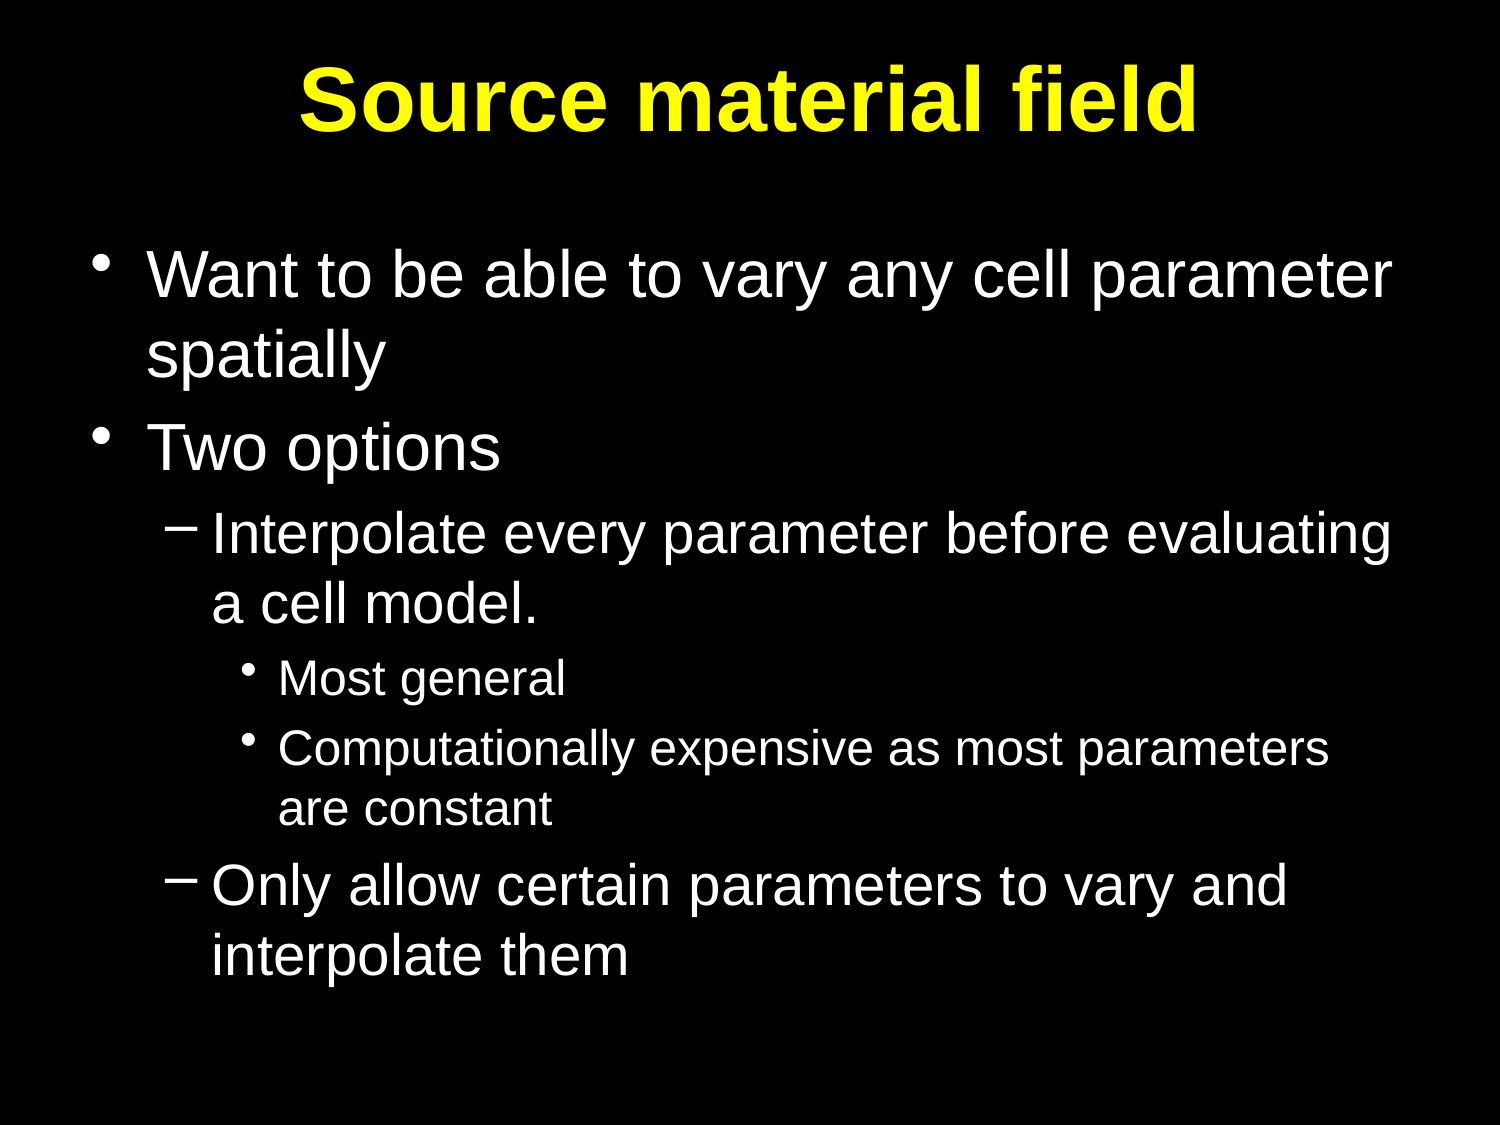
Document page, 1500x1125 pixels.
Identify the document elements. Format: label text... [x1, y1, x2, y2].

list Want to be able to vary any cell parameter spatially Two options Interpolate every parameter before evaluating a cell model. Most general Computationally expensive as most parameters are constant Only allow certain parameters to vary and interpolate them [74, 222, 1426, 1063]
title Source material field [74, 0, 1426, 189]
